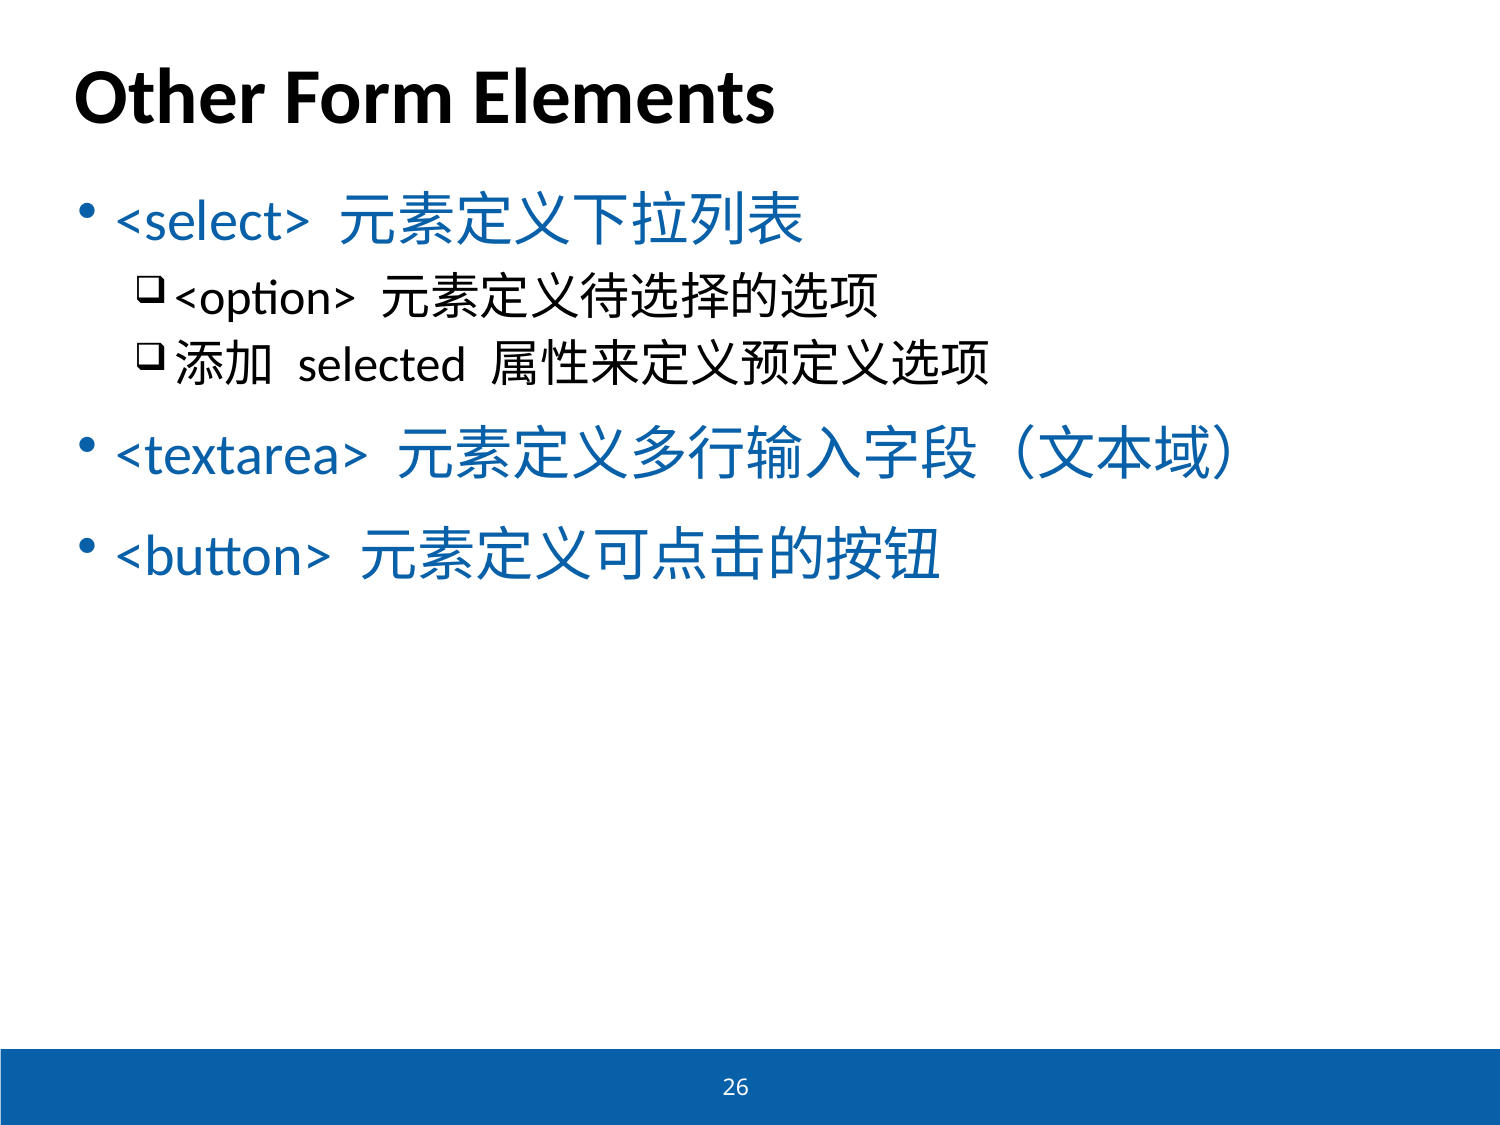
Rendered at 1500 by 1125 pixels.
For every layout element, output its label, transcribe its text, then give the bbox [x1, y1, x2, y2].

list <select> 元素定义下拉列表 <option> 元素定义待选择的选项 添加 selected 属性来定义预定义选项 <textarea> 元素定义多行输入字段（文本域） <button> 元素定义可点击的按钮 [77, 182, 1427, 1000]
slide_number 26 [722, 1071, 792, 1106]
title Other Form Elements [74, 44, 1427, 168]
